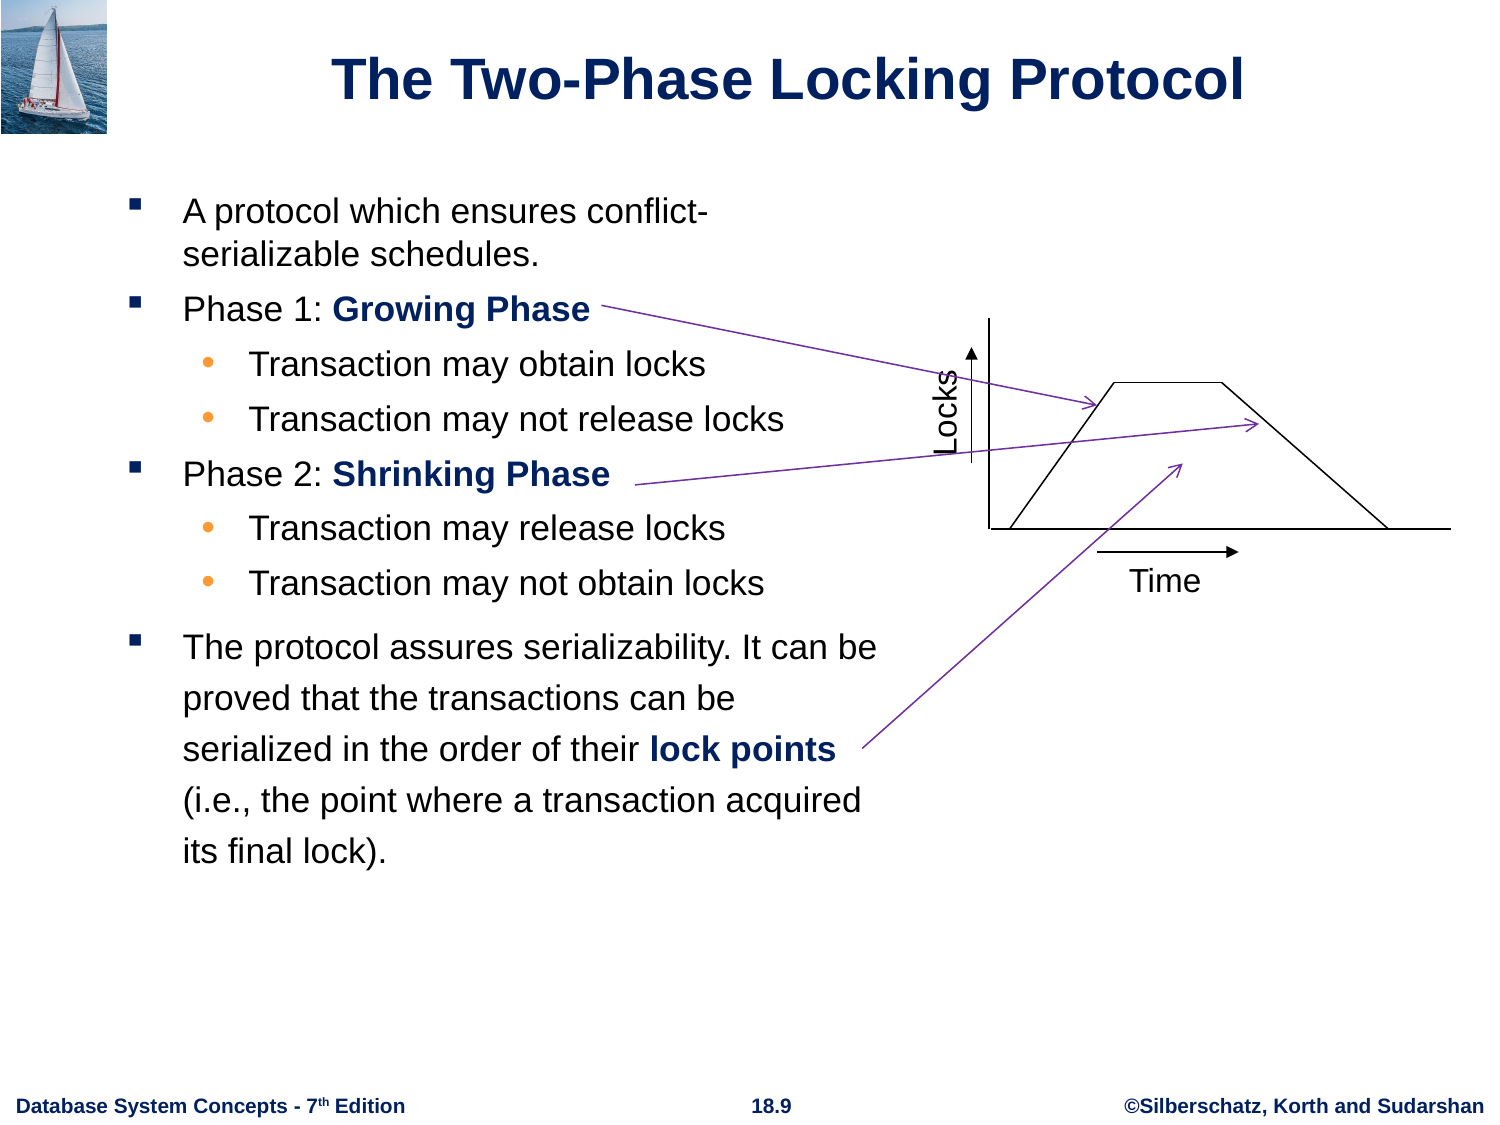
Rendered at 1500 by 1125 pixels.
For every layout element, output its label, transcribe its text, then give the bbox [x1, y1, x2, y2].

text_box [861, 463, 1183, 749]
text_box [634, 423, 1260, 486]
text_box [915, 318, 1452, 608]
picture [1, 0, 107, 134]
title The Two-Phase Locking Protocol [125, 18, 1452, 120]
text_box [601, 305, 1098, 406]
list A protocol which ensures conflict-serializable schedules. Phase 1: Growing Phase Transaction may obtain locks Transaction may not release locks Phase 2: Shrinking Phase Transaction may release locks Transaction may not obtain locks The protocol assures serializability. It can be proved that the transactions can be serialized in the order of their lock points (i.e., the point where a transaction acquired its final lock). [111, 180, 899, 1062]
